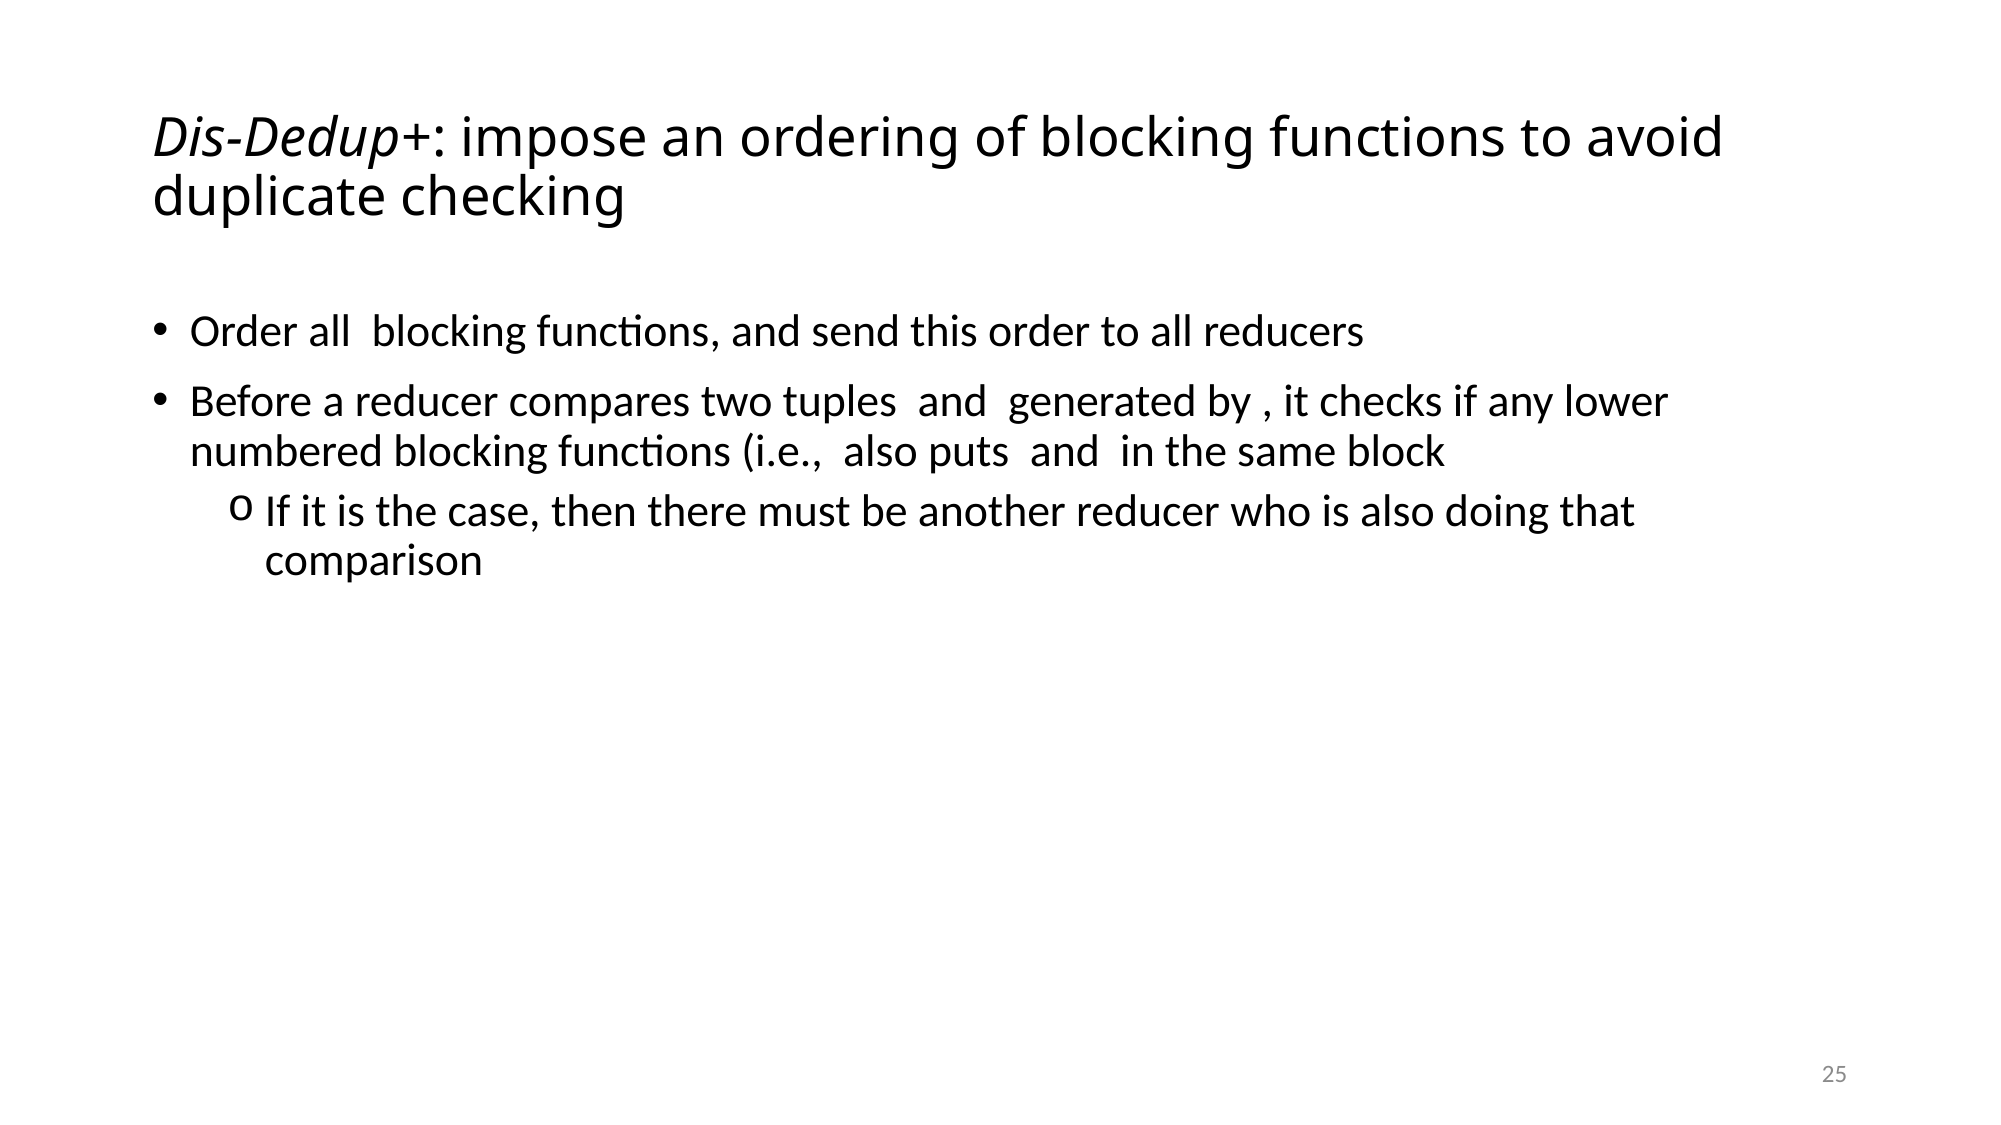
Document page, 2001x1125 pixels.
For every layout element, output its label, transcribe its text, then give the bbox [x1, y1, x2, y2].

slide_number 25 [1412, 1042, 1863, 1103]
title Dis-Dedup+: impose an ordering of blocking functions to avoid duplicate checking [137, 59, 1863, 278]
